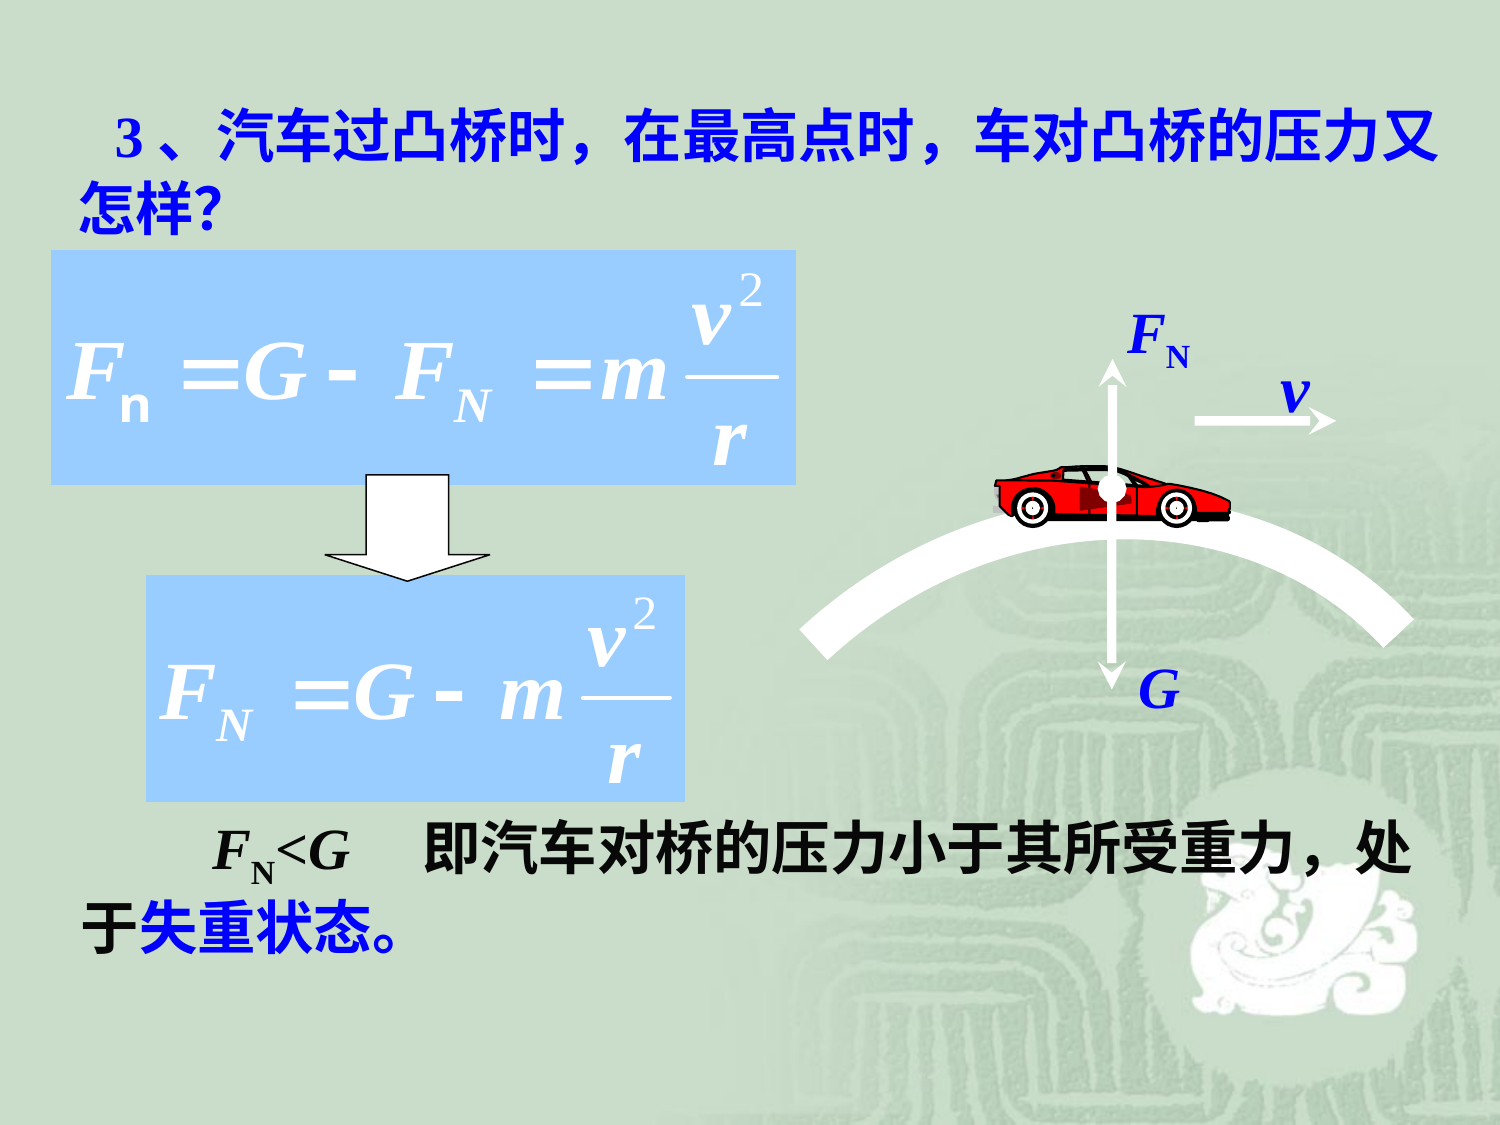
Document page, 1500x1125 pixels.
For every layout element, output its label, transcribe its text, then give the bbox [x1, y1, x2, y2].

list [51, 249, 797, 486]
picture [0, 0, 1500, 1125]
text_box FN<G 即汽车对桥的压力小于其所受重力，处于失重状态。 [66, 787, 1463, 969]
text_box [1111, 495, 1195, 728]
text_box [324, 494, 491, 573]
text_box 3、汽车过凸桥时，在最高点时，车对凸桥的压力又怎样？ [62, 75, 1475, 250]
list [145, 574, 686, 803]
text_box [1112, 287, 1231, 489]
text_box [887, 337, 1349, 835]
